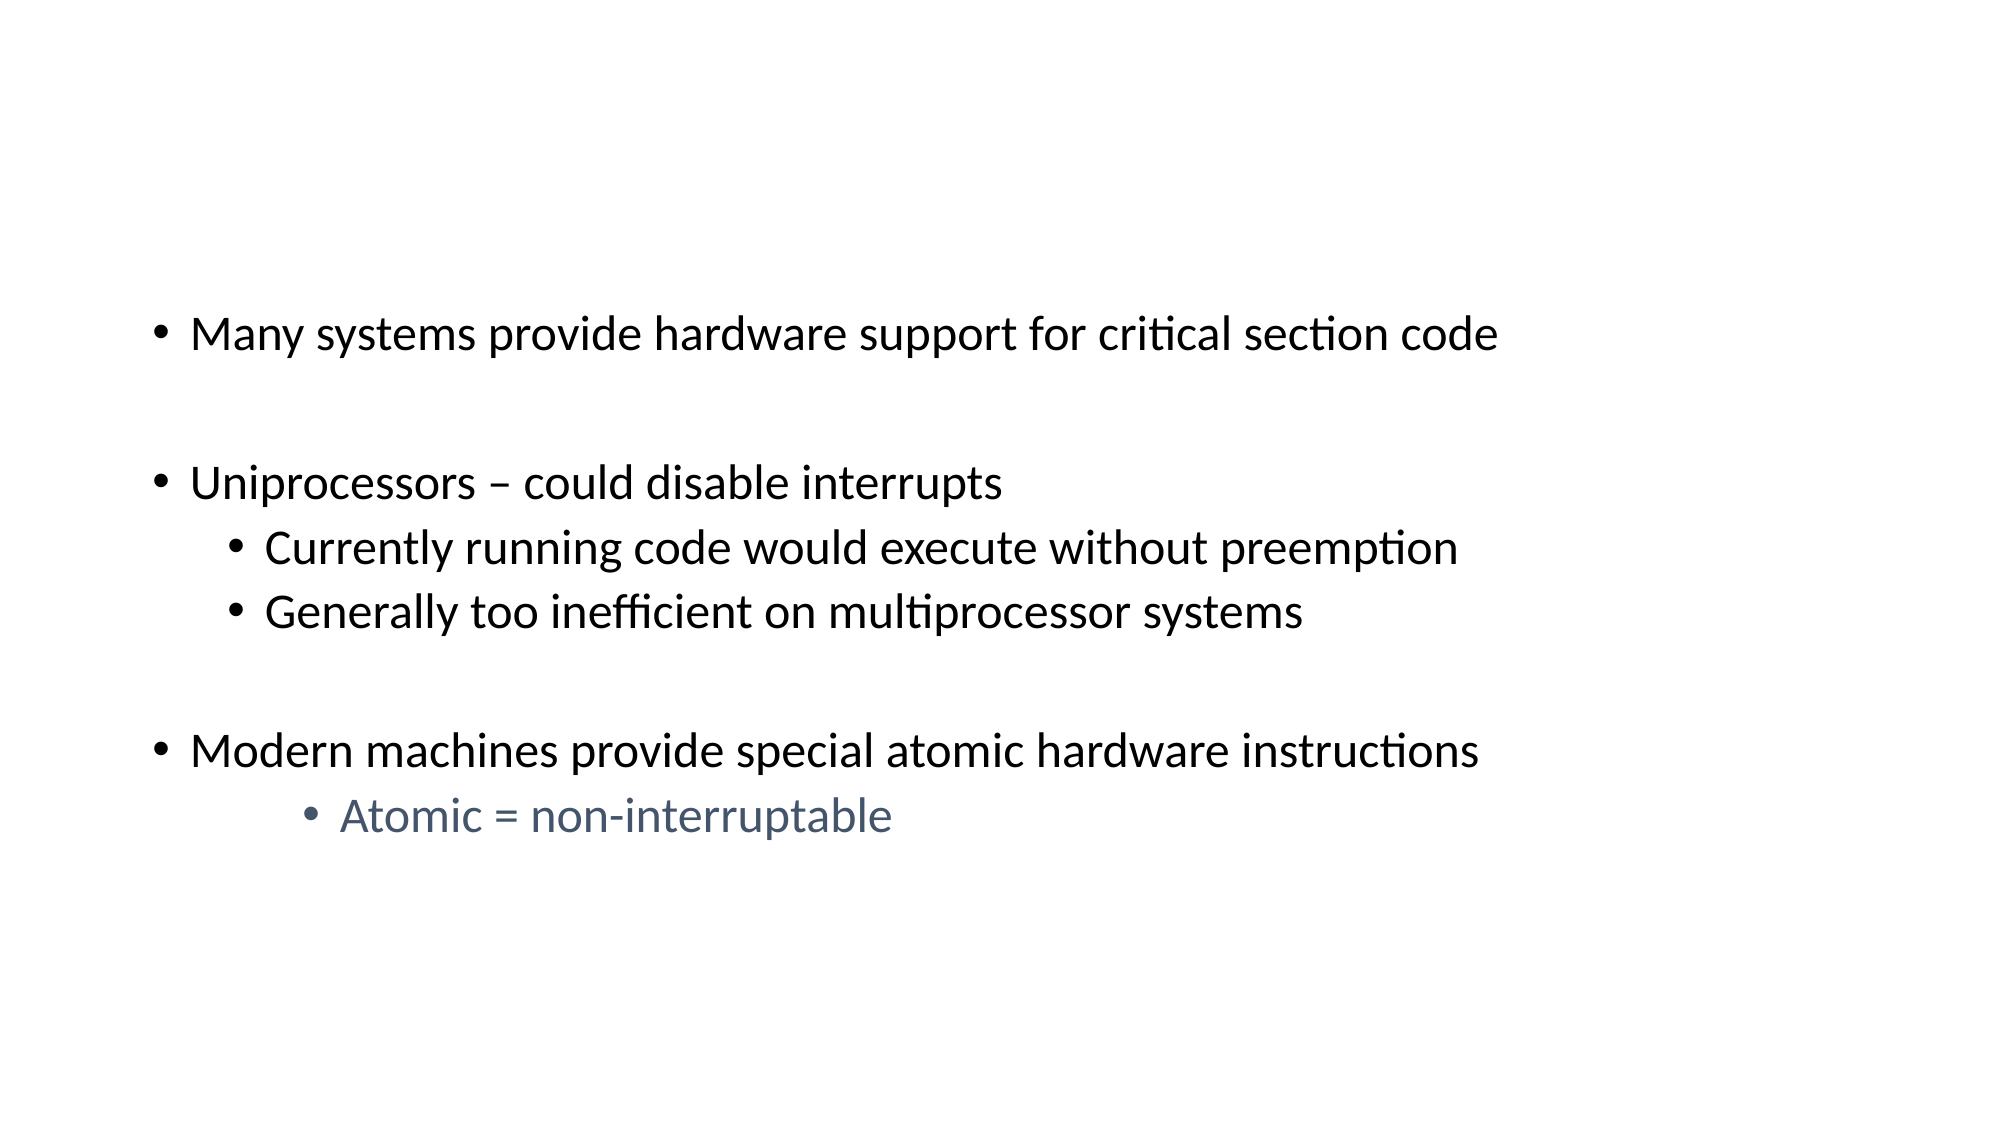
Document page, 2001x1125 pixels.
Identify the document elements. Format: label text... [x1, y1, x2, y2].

list Many systems provide hardware support for critical section code Uniprocessors – could disable interrupts Currently running code would execute without preemption Generally too inefficient on multiprocessor systems Modern machines provide special atomic hardware instructions Atomic = non-interruptable [137, 299, 1863, 1014]
